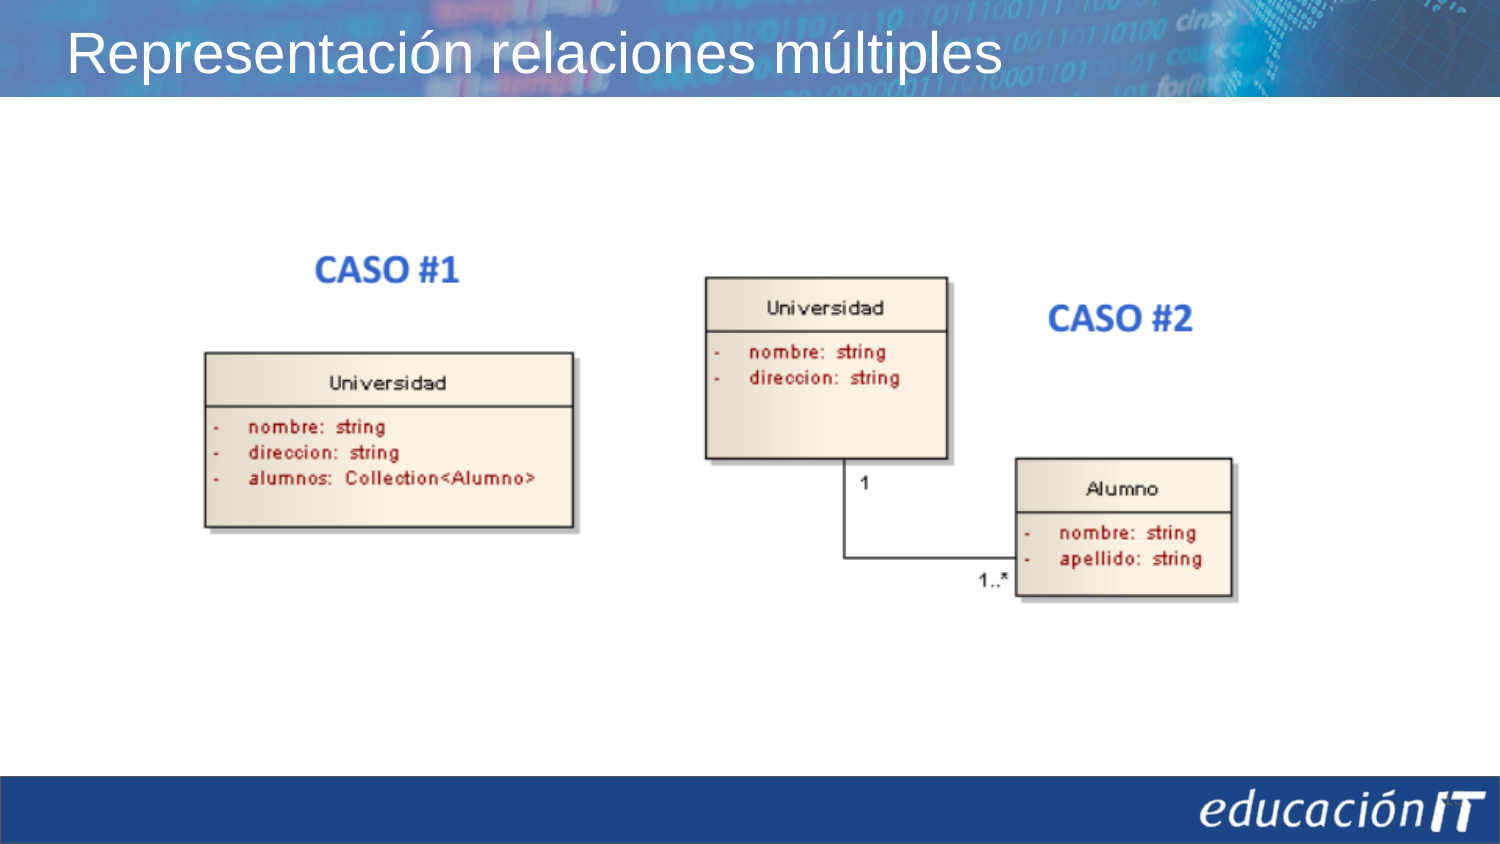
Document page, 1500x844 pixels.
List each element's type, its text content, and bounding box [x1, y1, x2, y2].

picture [1272, 0, 1500, 97]
picture [0, 0, 1229, 97]
picture [1189, 777, 1497, 843]
picture [177, 175, 1273, 669]
title Representación relaciones múltiples [51, 0, 1449, 94]
